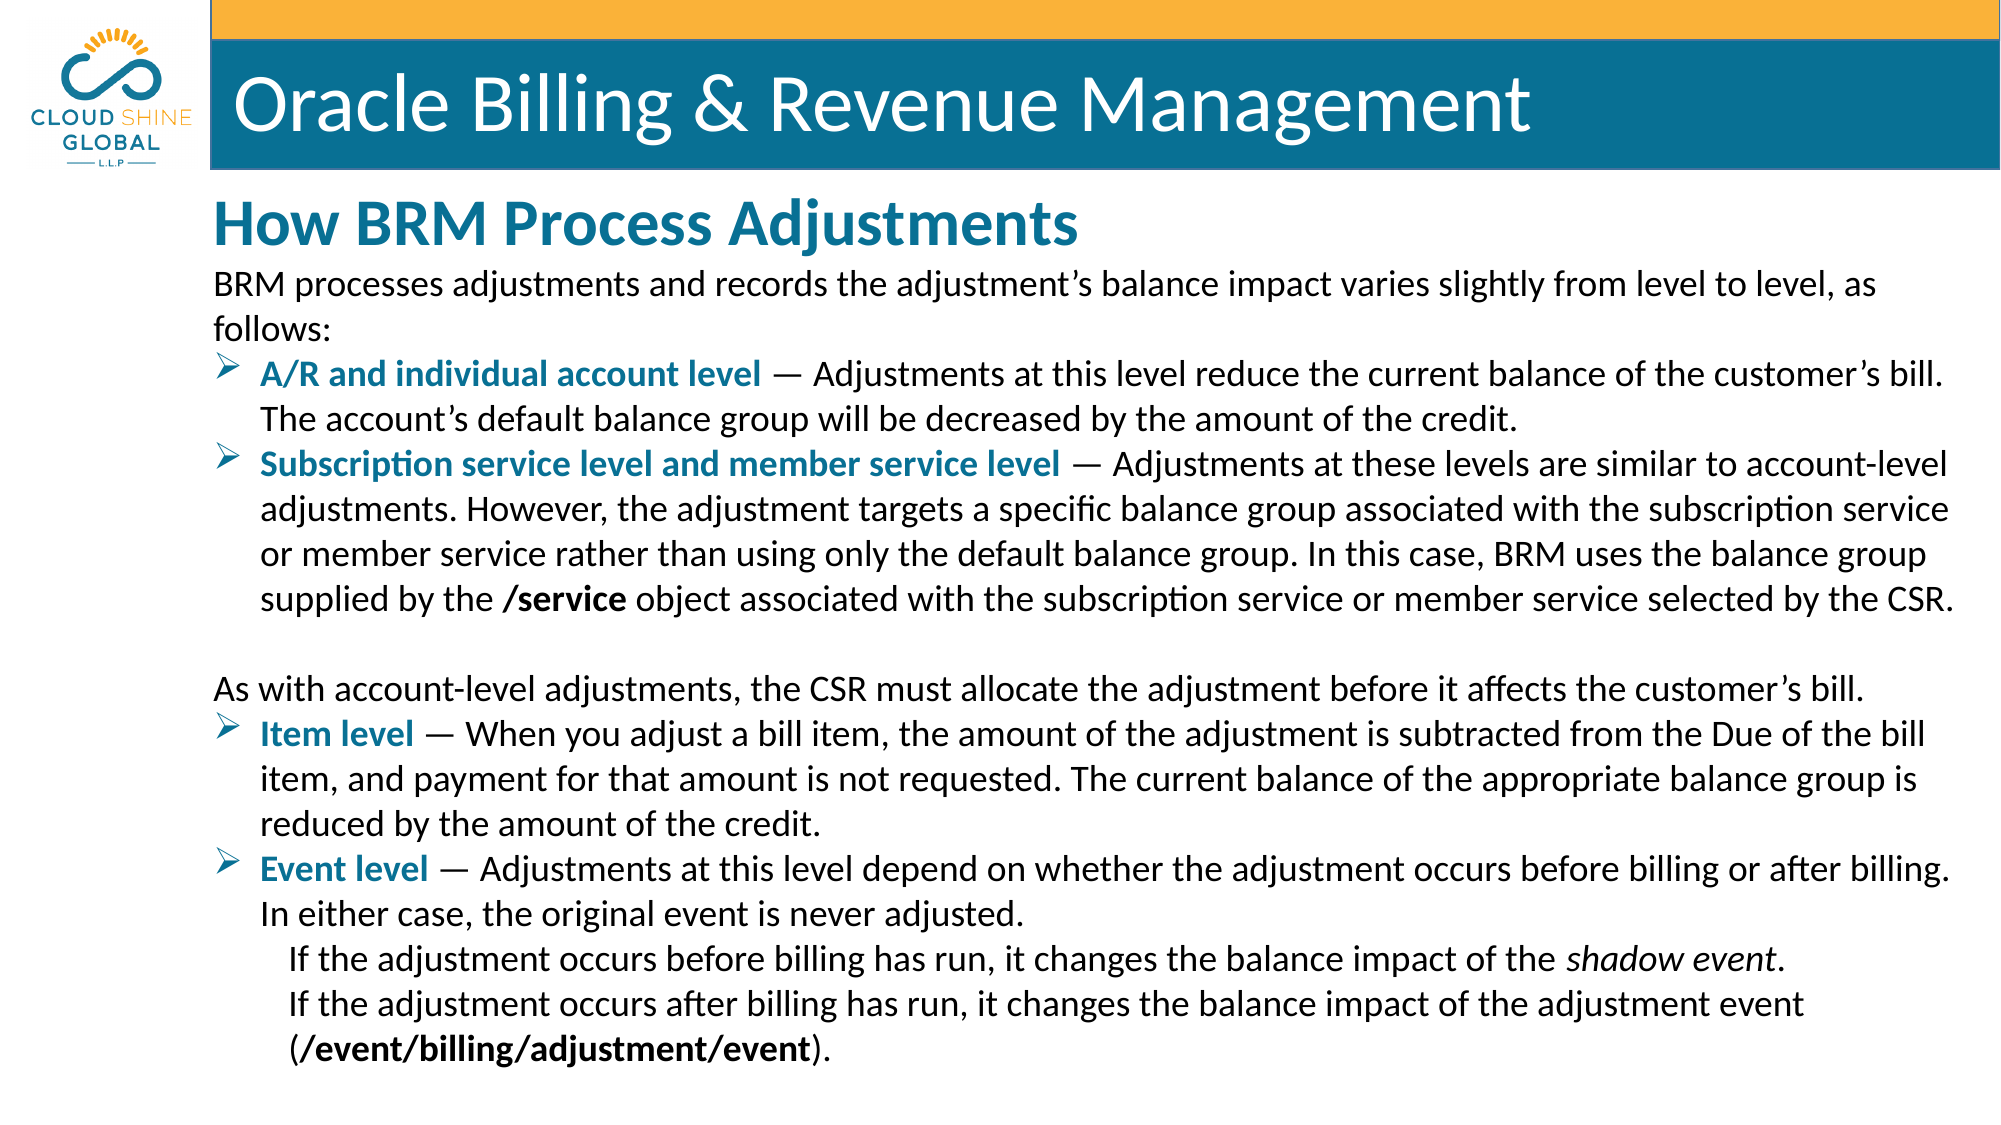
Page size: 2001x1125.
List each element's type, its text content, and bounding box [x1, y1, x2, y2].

picture [26, 17, 198, 169]
text_box How BRM Process Adjustments BRM processes adjustments and records the adjustment’s balance impact varies slightly from level to level, as follows: A/R and individual account level — Adjustments at this level reduce the current balance of the customer’s bill. The account’s default balance group will be decreased by the amount of the credit. Subscription service level and member service level — Adjustments at these levels are similar to account-level adjustments. However, the adjustment targets a specific balance group associated with the subscription service or member service rather than using only the default balance group. In this case, BRM uses the balance group supplied by the /service object associated with the subscription service or member service selected by the CSR. As with account-level adjustments, the CSR must allocate the adjustment before it affects the customer’s bill. Item level — When you adjust a bill item, the amount of the adjustment is subtracted from the Due of the bill item, and payment for that amount is not requested. The current balance of the appropriate balance group is reduced by the amount of the credit. Event level — Adjustments at this level depend on whether the adjustment occurs before billing or after billing. In either case, the original event is never adjusted. If the adjustment occurs before billing has run, it changes the balance impact of the shadow event. If the adjustment occurs after billing has run, it changes the balance impact of the adjustment event (/event/billing/adjustment/event). [198, 171, 1975, 1076]
